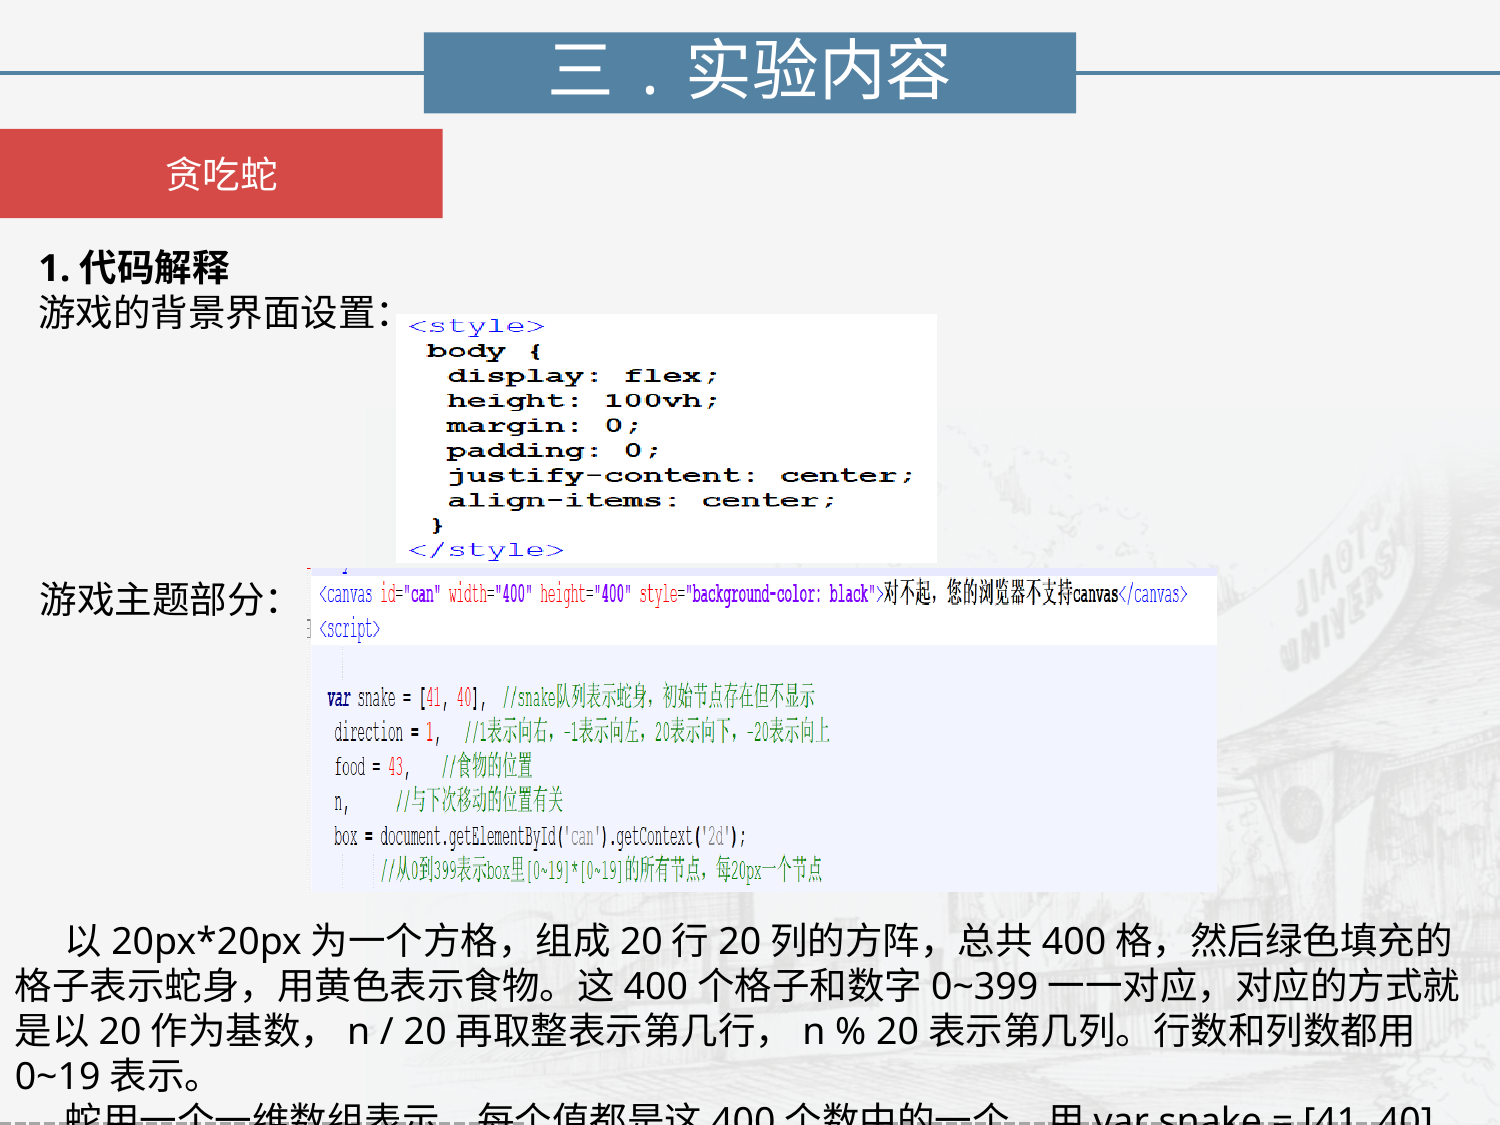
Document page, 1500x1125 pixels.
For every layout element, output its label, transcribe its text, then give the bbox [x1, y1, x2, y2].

text_box 1.代码解释 游戏的背景界面设置： [23, 236, 1500, 342]
picture [396, 314, 937, 563]
text_box 以20px*20px为一个方格，组成20行20列的方阵，总共400格，然后绿色填充的格子表示蛇身，用黄色表示食物。这400个格子和数字0~399一一对应，对应的方式就是以20作为基数，n / 20再取整表示第几行，n % 20表示第几列。行数和列数都用0~19表示。 蛇用一个一维数组表示，每个值都是这400个数中的一个，用var snake = [41, 40]，。 [0, 909, 1500, 1125]
text_box 贪吃蛇 [0, 128, 444, 219]
text_box 三.实验内容 [423, 32, 1077, 114]
text_box 游戏主题部分： [25, 568, 307, 629]
picture [307, 568, 1217, 892]
